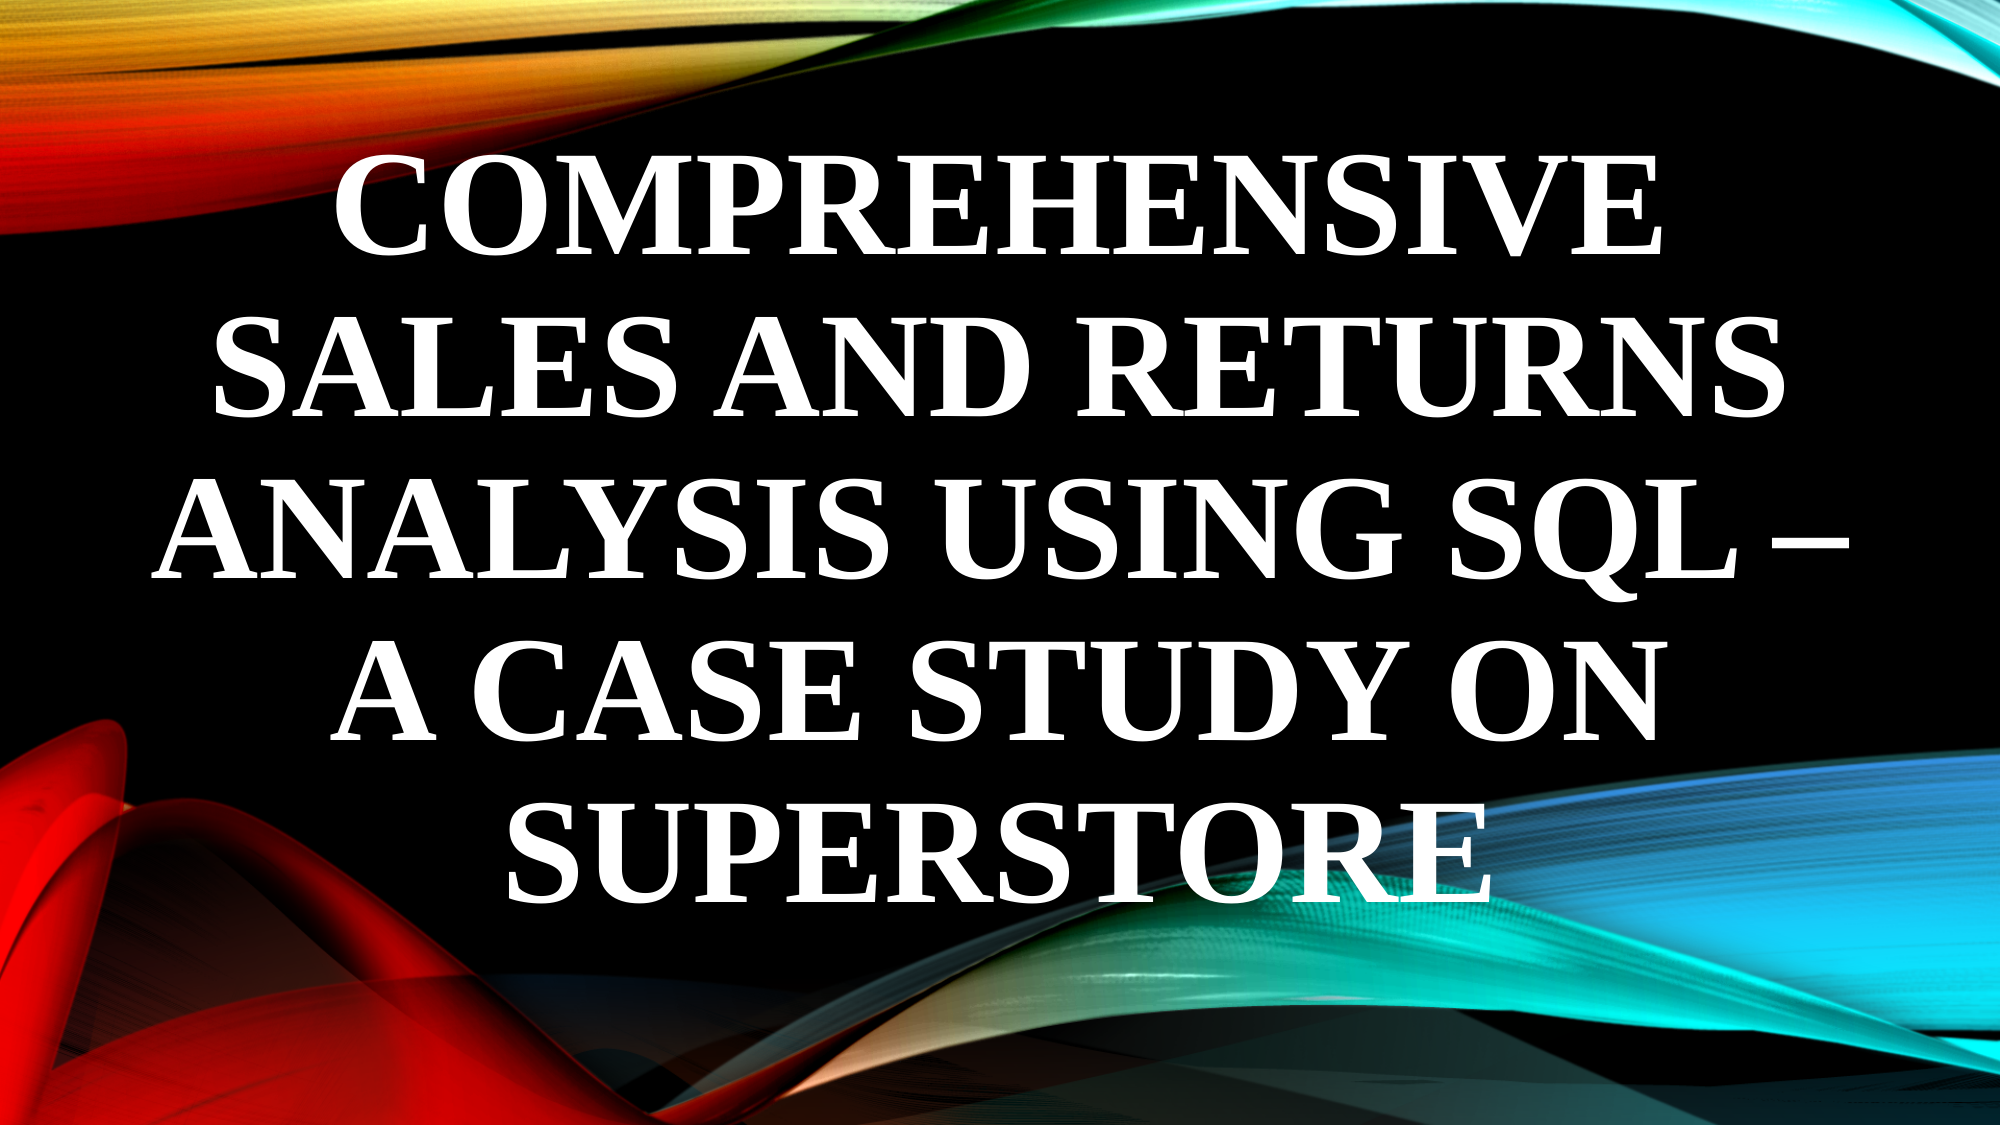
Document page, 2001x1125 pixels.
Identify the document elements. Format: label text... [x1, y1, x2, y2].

title Comprehensive Sales and Returns Analysis using SQL – A Case Study on Superstore [102, 811, 1898, 942]
picture [0, 0, 2000, 237]
picture [0, 717, 2000, 1125]
